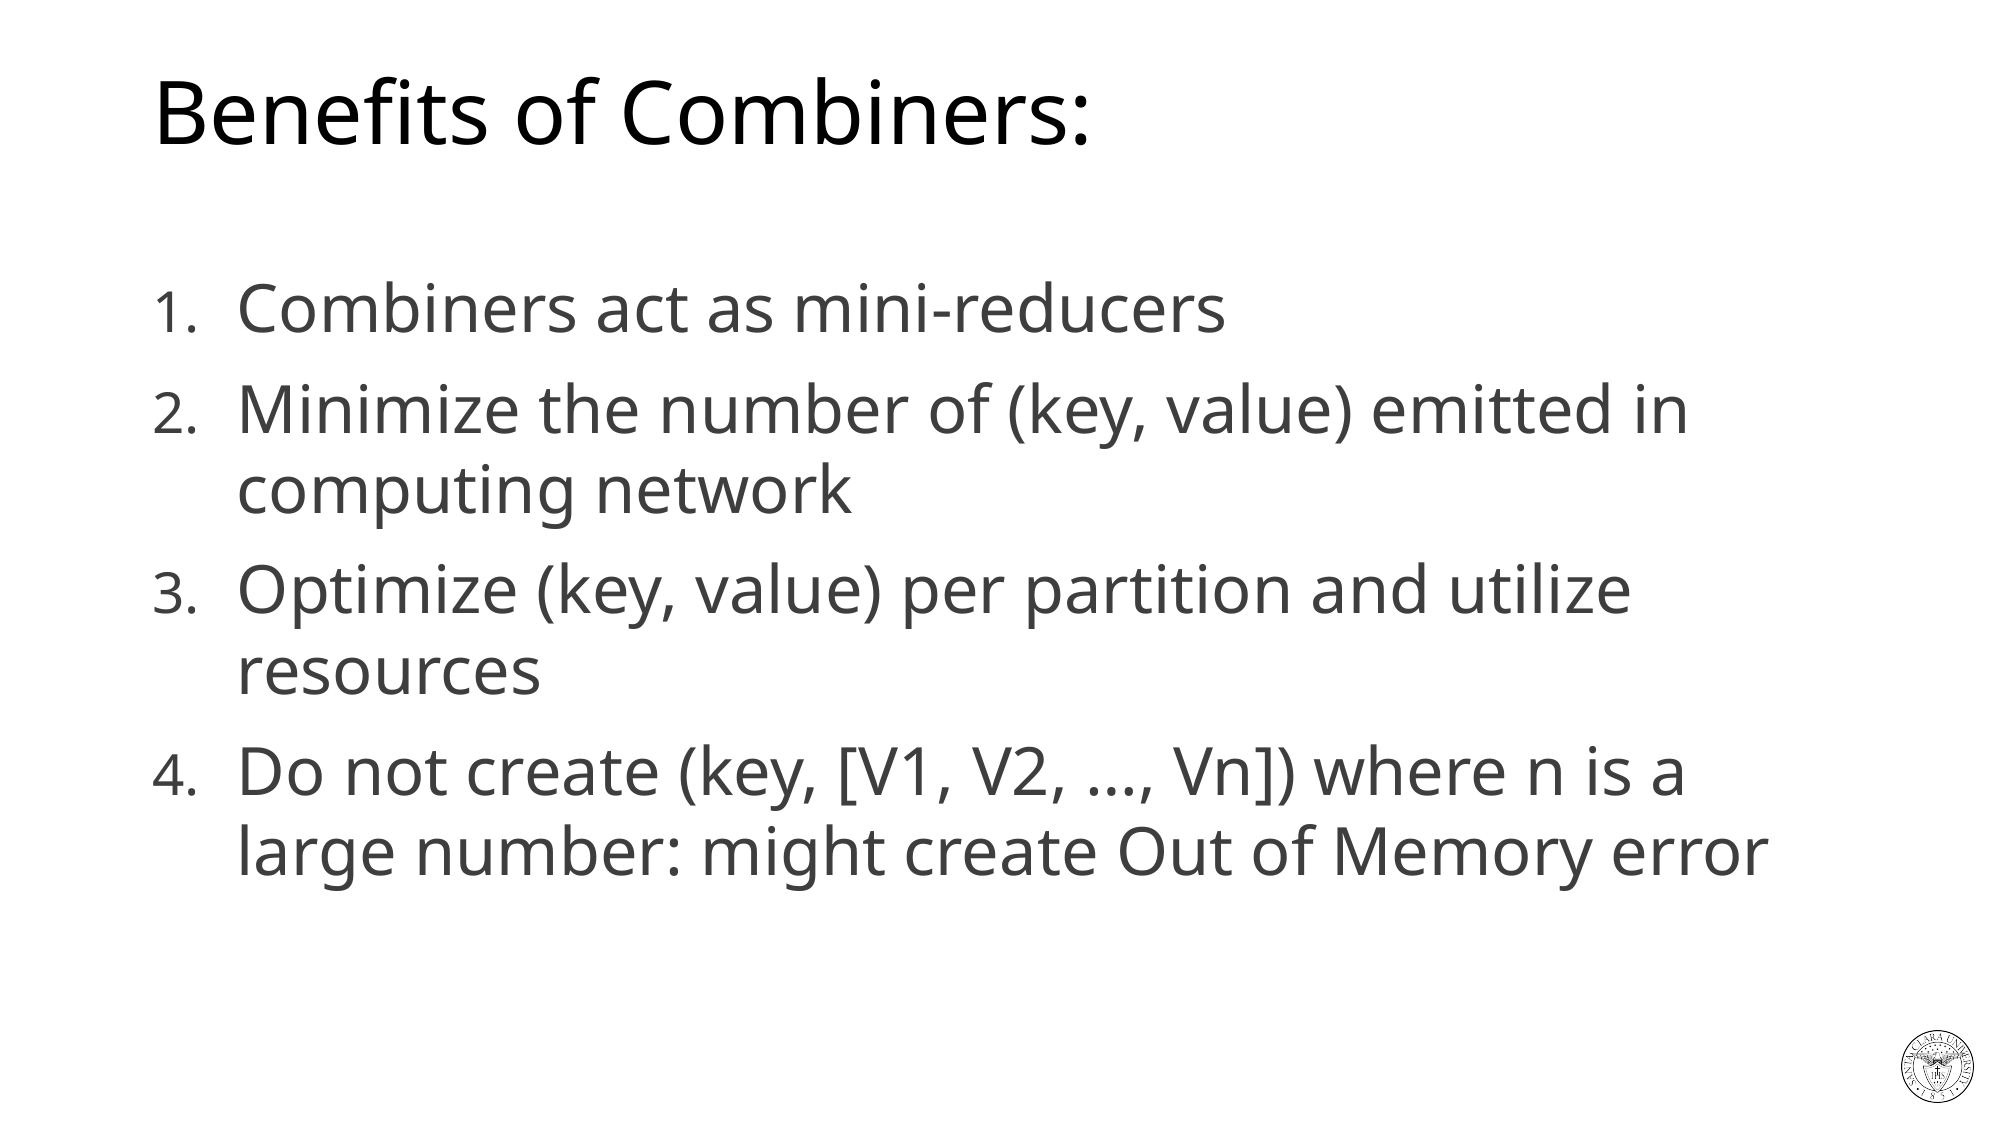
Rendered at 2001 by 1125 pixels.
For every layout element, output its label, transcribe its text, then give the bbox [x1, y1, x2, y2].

title Benefits of Combiners: [137, 59, 1863, 171]
list Combiners act as mini-reducers Minimize the number of (key, value) emitted in computing network Optimize (key, value) per partition and utilize resources Do not create (key, [V1, V2, …, Vn]) where n is a large number: might create Out of Memory error [137, 257, 1863, 1014]
picture [1901, 1030, 1974, 1103]
